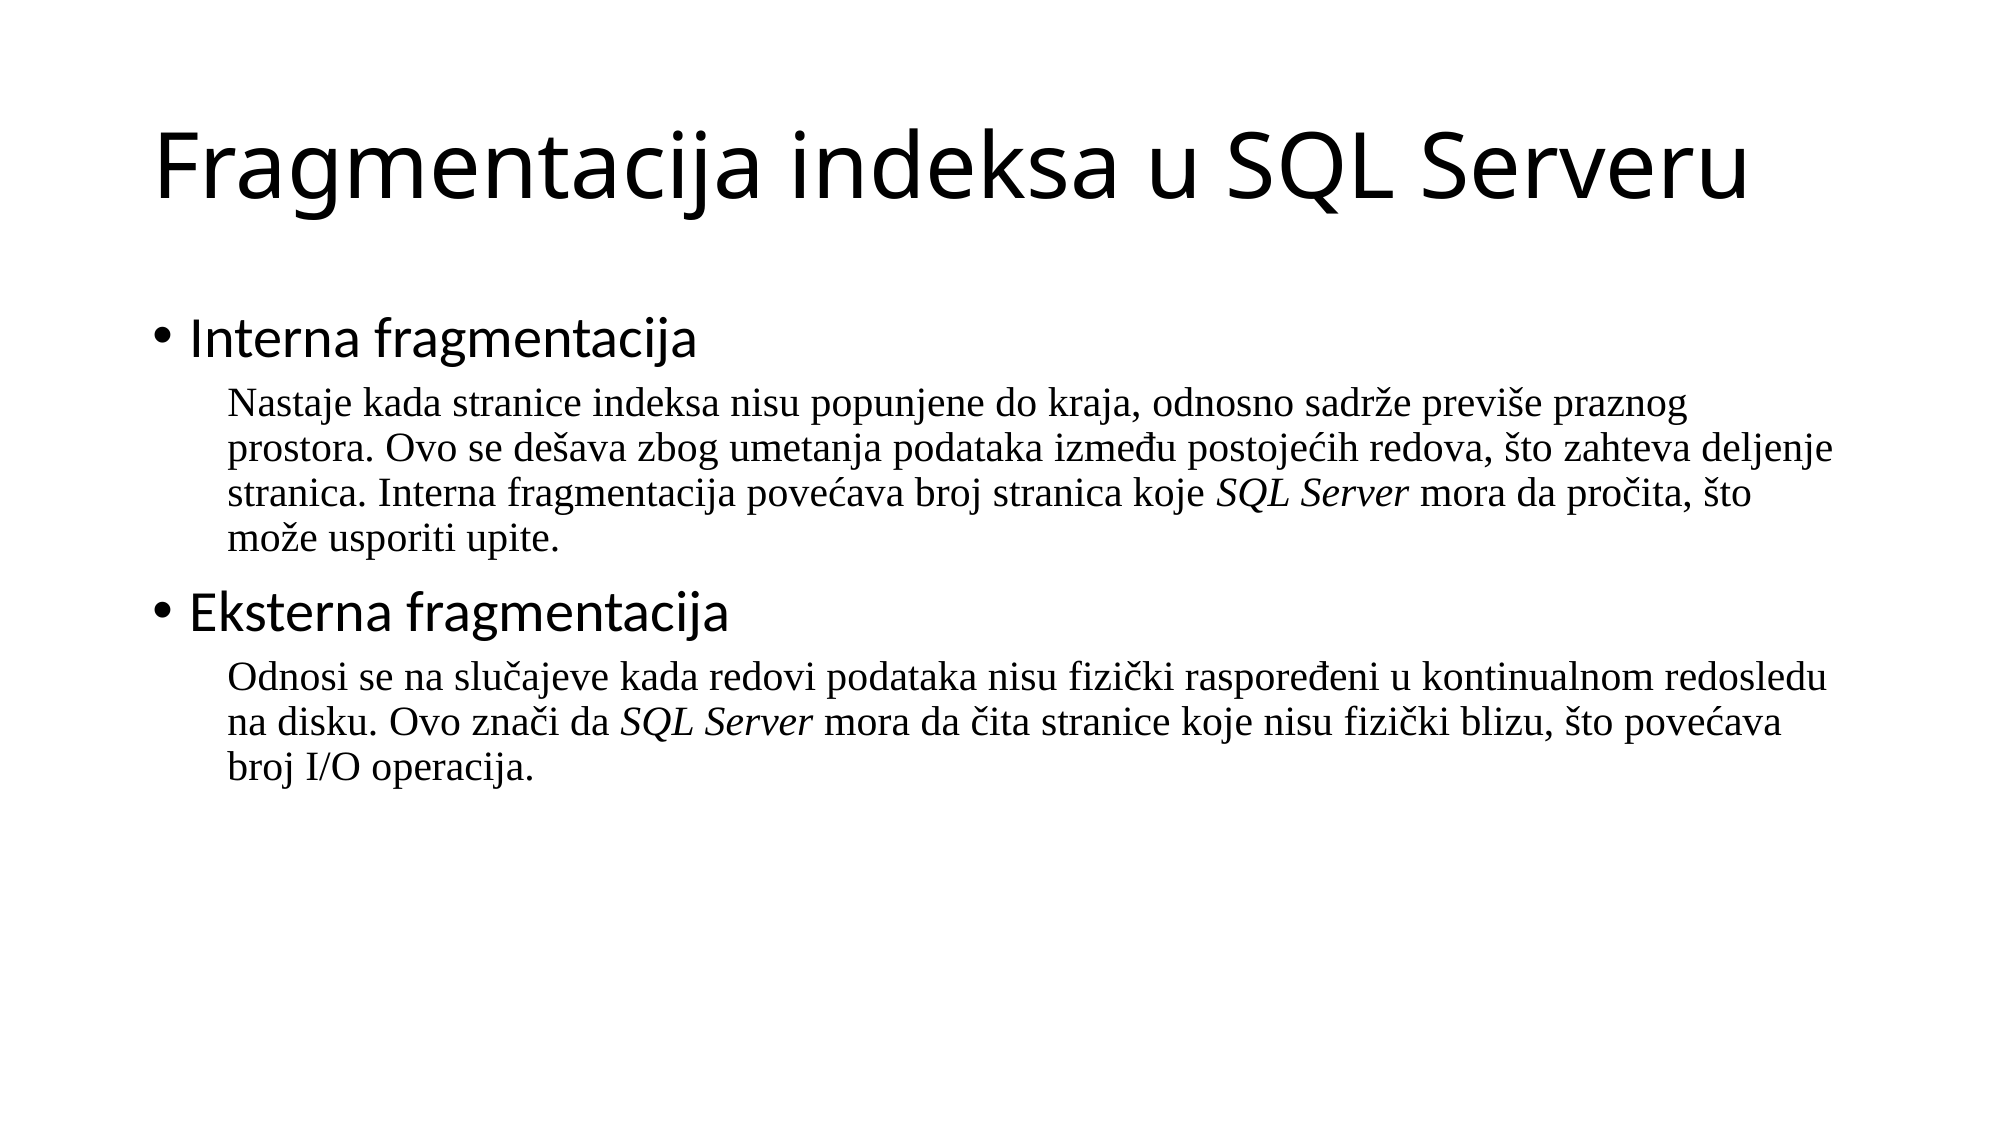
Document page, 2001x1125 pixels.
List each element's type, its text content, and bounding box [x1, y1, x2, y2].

list Interna fragmentacija Nastaje kada stranice indeksa nisu popunjene do kraja, odnosno sadrže previše praznog prostora. Ovo se dešava zbog umetanja podataka između postojećih redova, što zahteva deljenje stranica. Interna fragmentacija povećava broj stranica koje SQL Server mora da pročita, što može usporiti upite. Eksterna fragmentacija Odnosi se na slučajeve kada redovi podataka nisu fizički raspoređeni u kontinualnom redosledu na disku. Ovo znači da SQL Server mora da čita stranice koje nisu fizički blizu, što povećava broj I/O operacija. [137, 299, 1863, 1014]
title Fragmentacija indeksa u SQL Serveru [137, 59, 1863, 278]
